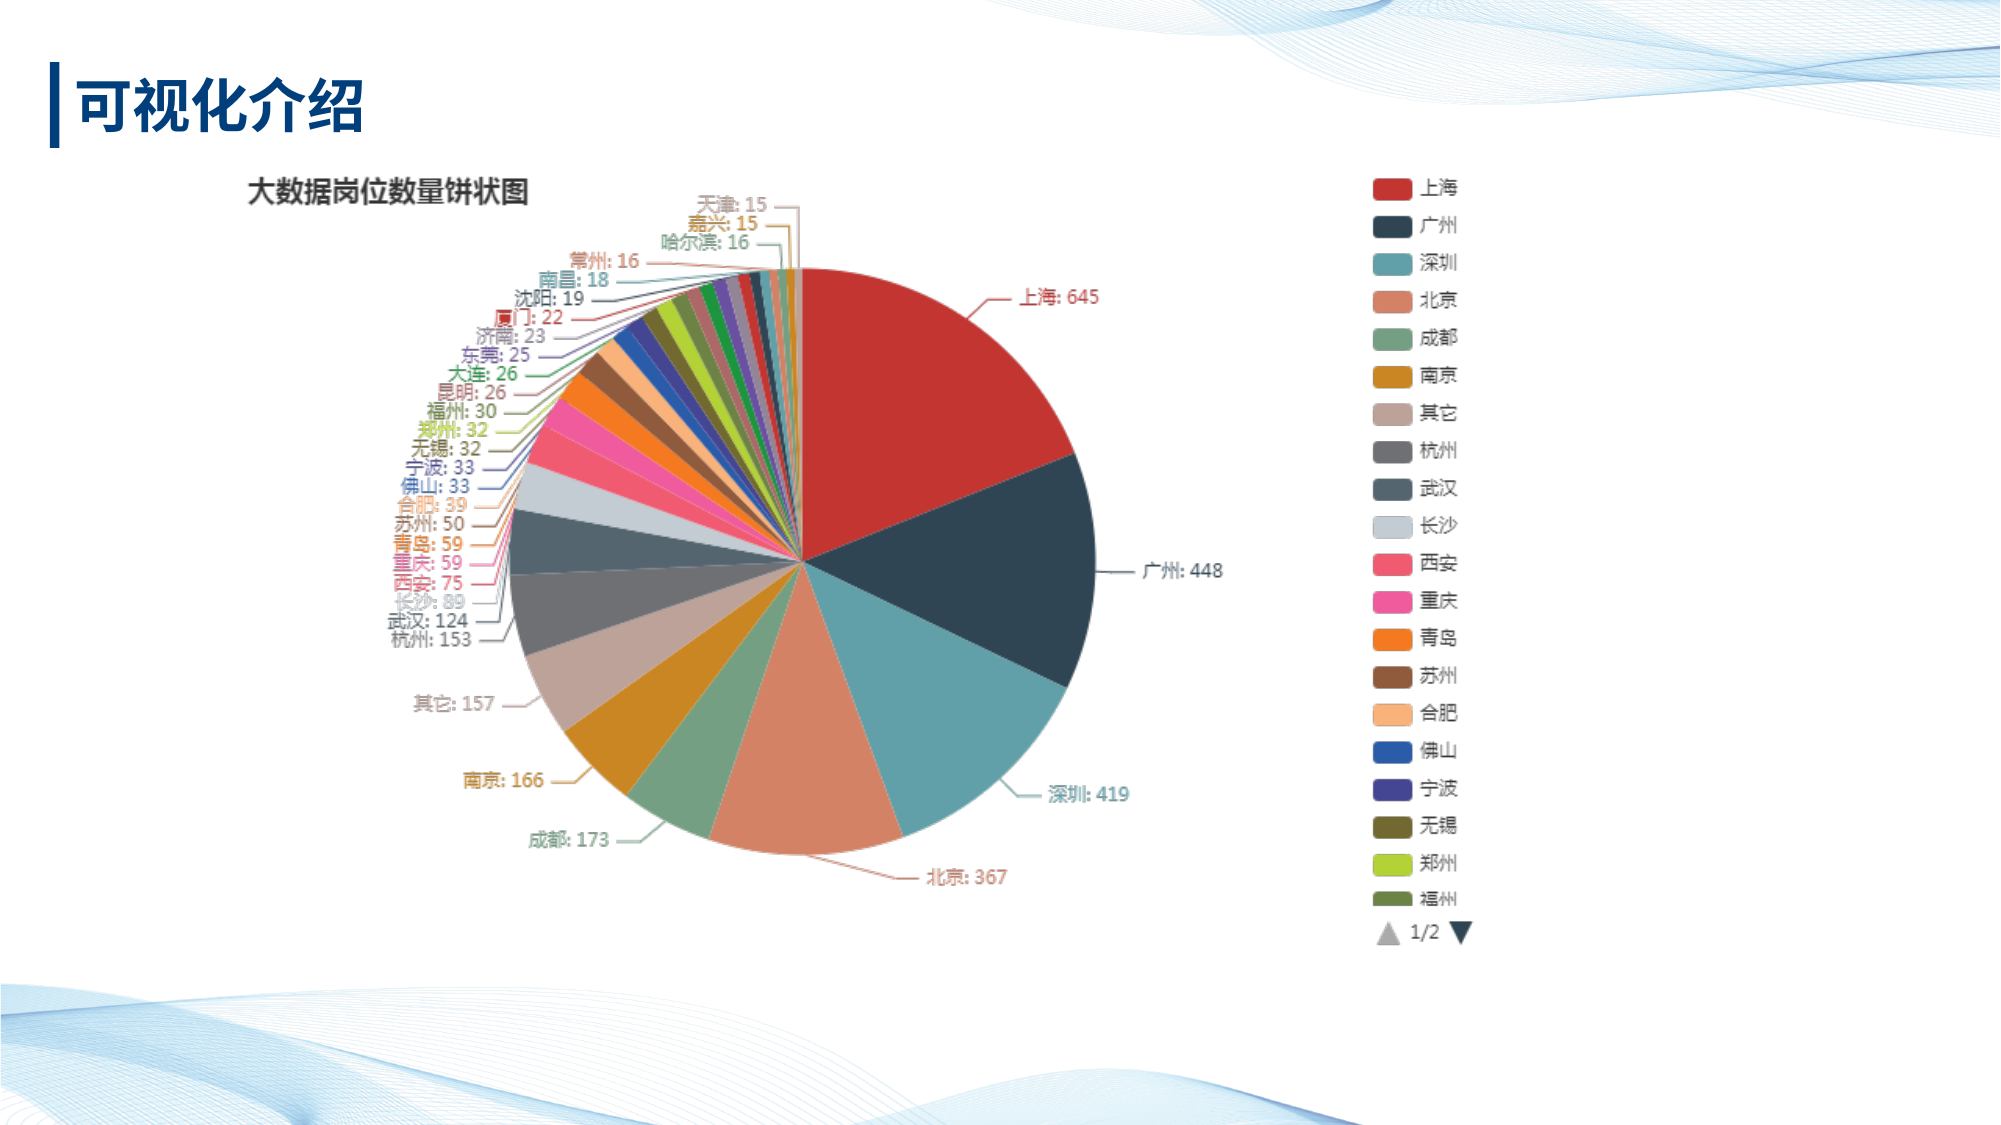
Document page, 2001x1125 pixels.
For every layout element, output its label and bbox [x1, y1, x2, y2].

picture [240, 171, 1647, 954]
picture [885, 1, 1999, 148]
picture [2, 977, 1590, 1125]
text_box [49, 62, 459, 148]
